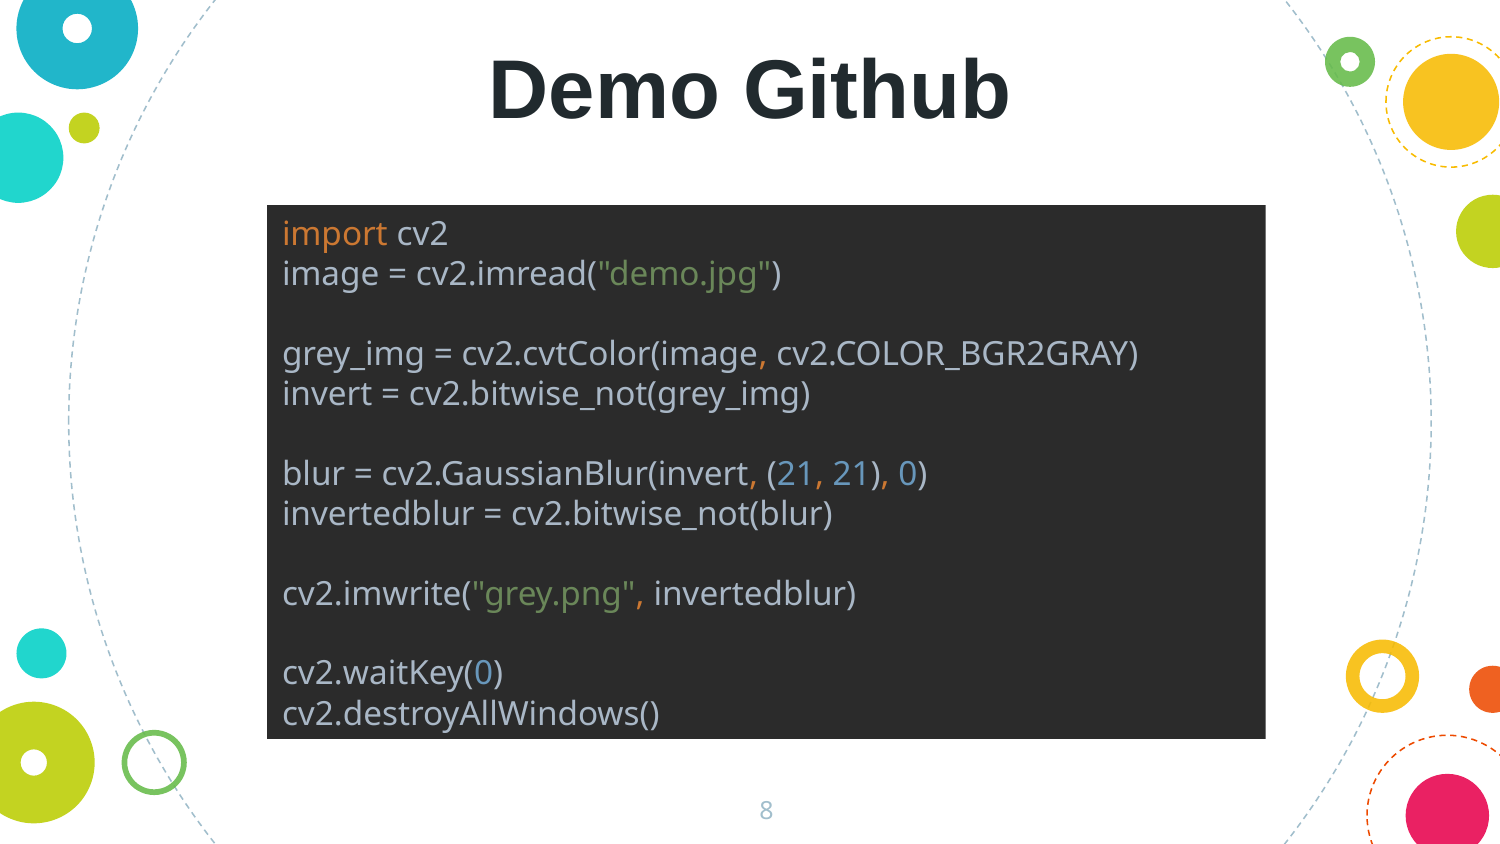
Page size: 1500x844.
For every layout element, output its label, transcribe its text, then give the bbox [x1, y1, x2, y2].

title Demo Github [470, 45, 1029, 150]
slide_number 8 [711, 779, 789, 844]
text_box import cv2 image = cv2.imread("demo.jpg") grey_img = cv2.cvtColor(image, cv2.COLOR_BGR2GRAY) invert = cv2.bitwise_not(grey_img) blur = cv2.GaussianBlur(invert, (21, 21), 0) invertedblur = cv2.bitwise_not(blur) cv2.imwrite("grey.png", invertedblur) cv2.waitKey(0) cv2.destroyAllWindows() [267, 205, 1266, 739]
